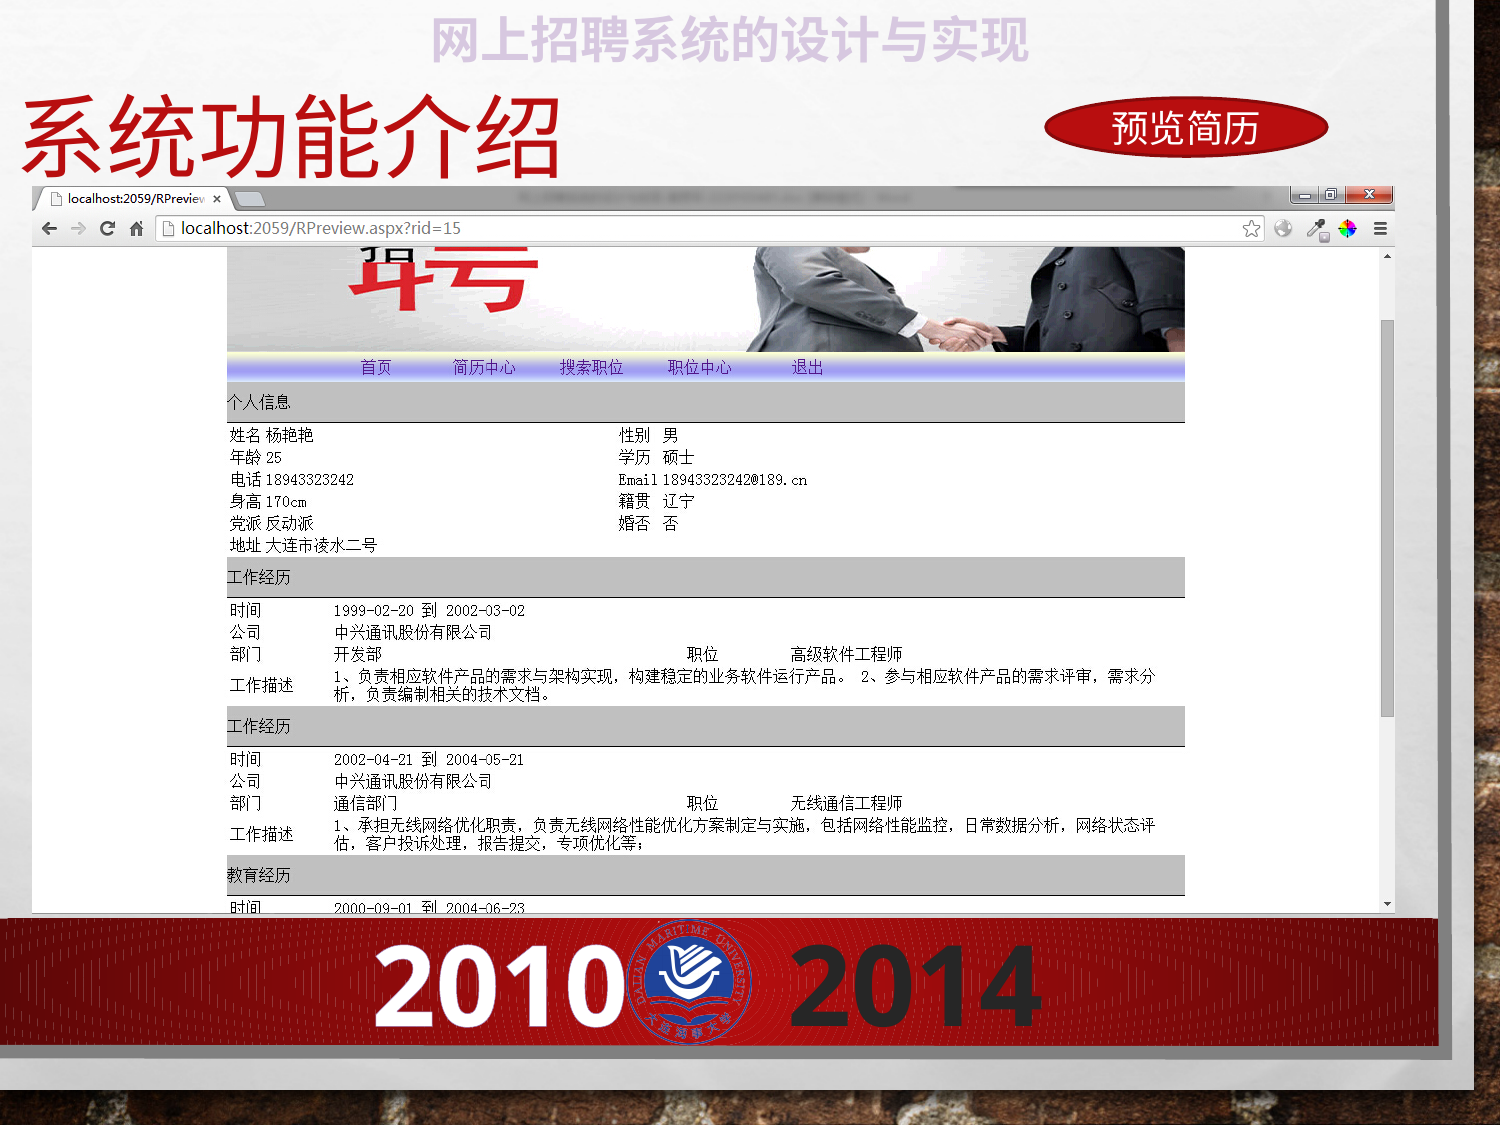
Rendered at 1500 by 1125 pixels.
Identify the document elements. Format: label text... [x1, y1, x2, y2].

picture [31, 186, 1395, 914]
picture [626, 919, 752, 1045]
picture [0, 0, 1500, 1125]
text_box 预览简历 [1044, 96, 1329, 158]
text_box 系统功能介绍 [0, 47, 1280, 237]
